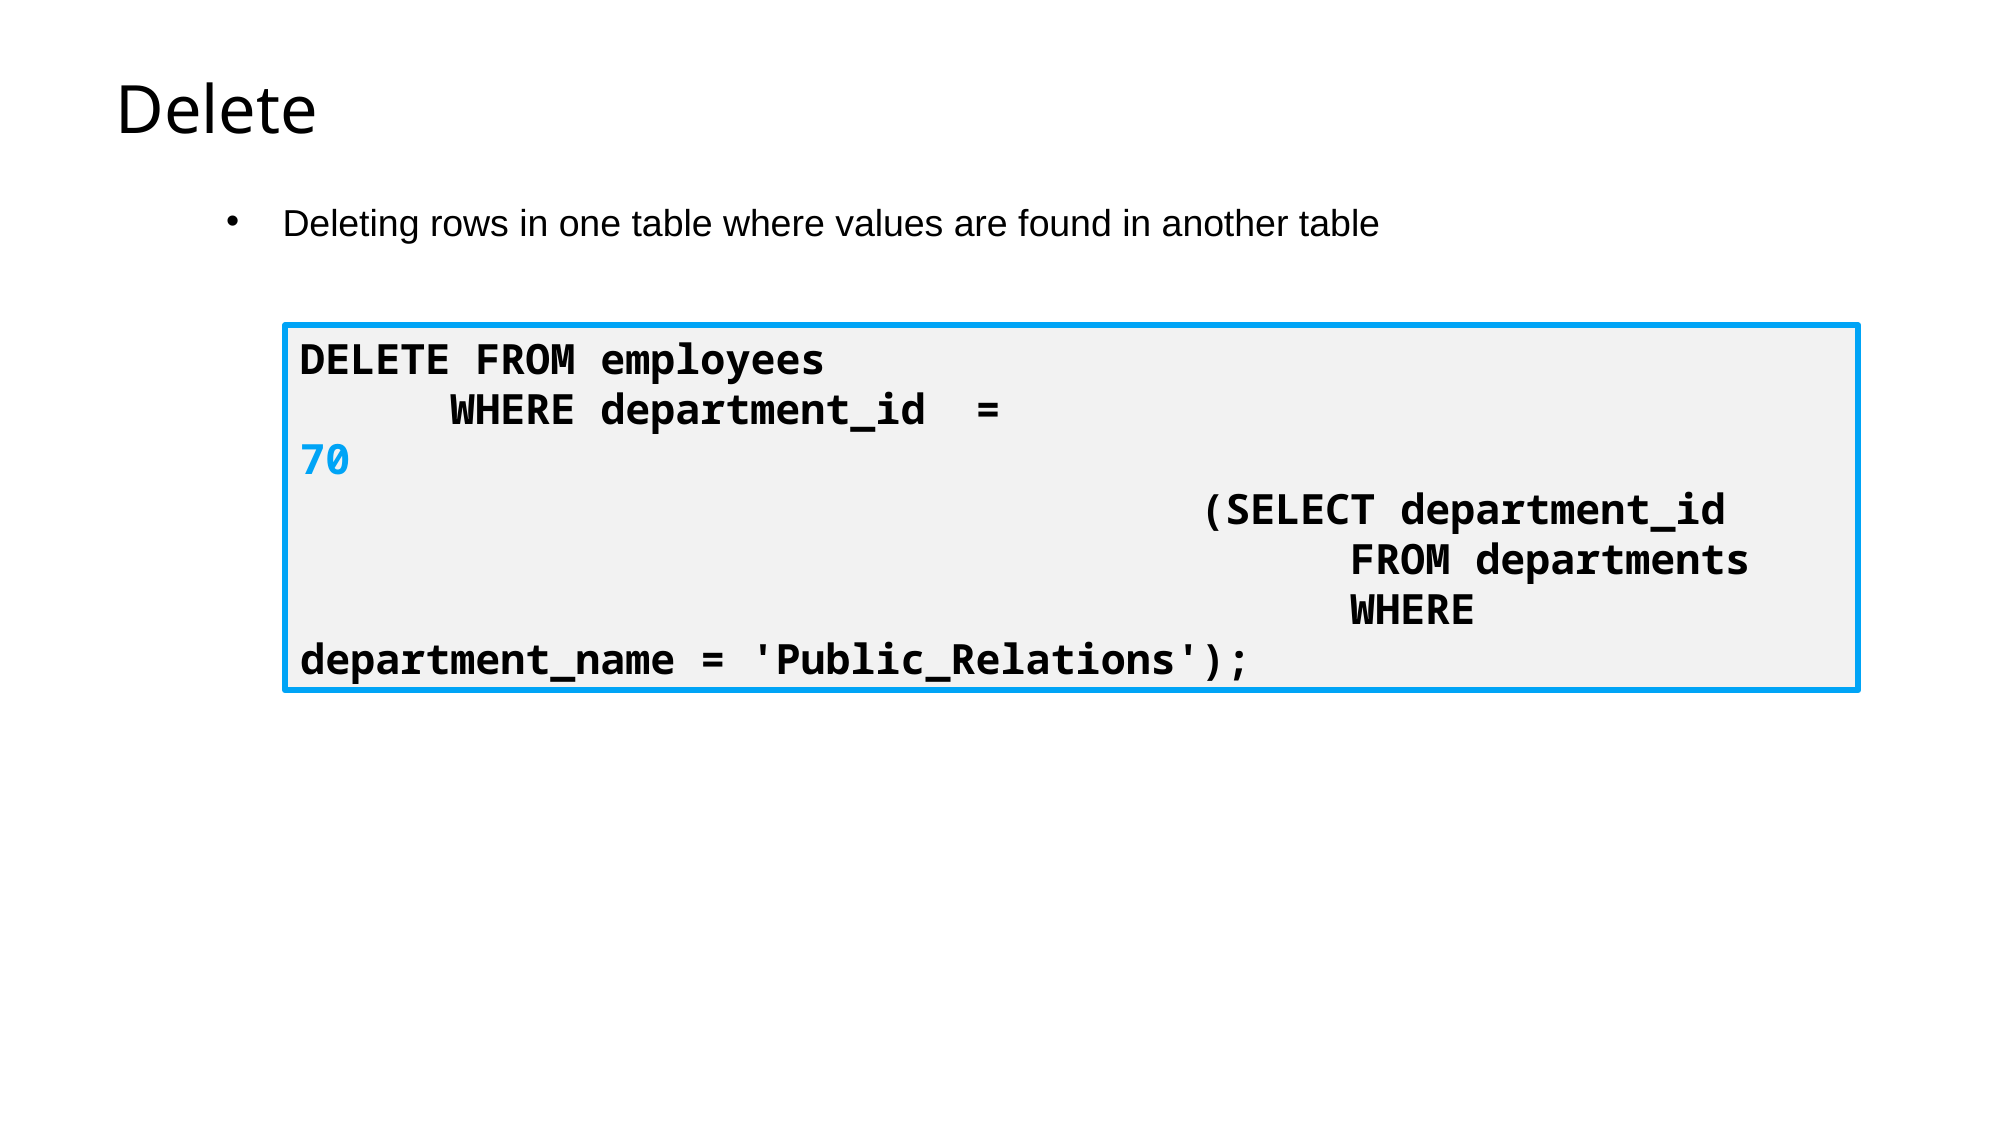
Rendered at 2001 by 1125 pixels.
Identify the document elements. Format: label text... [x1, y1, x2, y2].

text_box Deleting rows in one table where values are found in another table [226, 198, 1606, 251]
title Delete [100, 59, 1904, 155]
text_box DELETE FROM employees WHERE department_id = 70 (SELECT department_id FROM departments WHERE department_name = 'Public_Relations'); [285, 325, 1858, 691]
